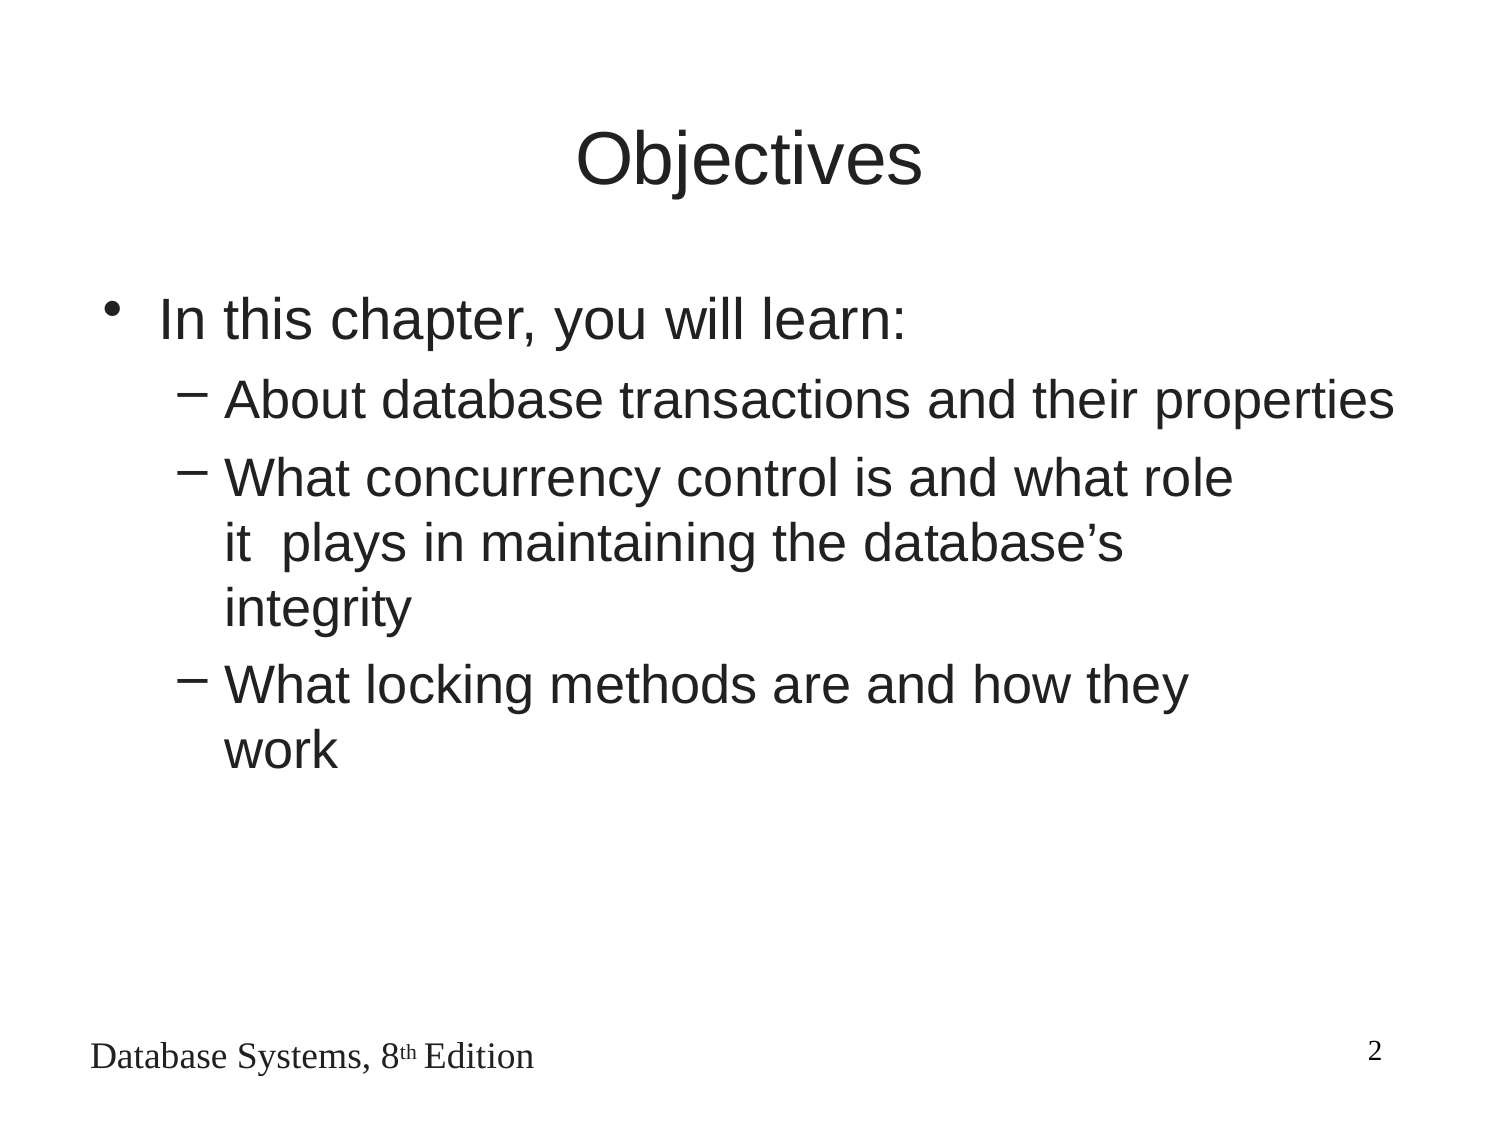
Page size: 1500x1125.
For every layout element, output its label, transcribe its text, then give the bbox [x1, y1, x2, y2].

title Objectives [572, 107, 928, 264]
footer Database Systems, 8th Edition [87, 1033, 542, 1125]
slide_number 2 [1361, 1032, 1404, 1125]
text_box In this chapter, you will learn: About database transactions and their properties What concurrency control is and what role it plays in maintaining the database’s integrity What locking methods are and how they work [100, 264, 1397, 780]
